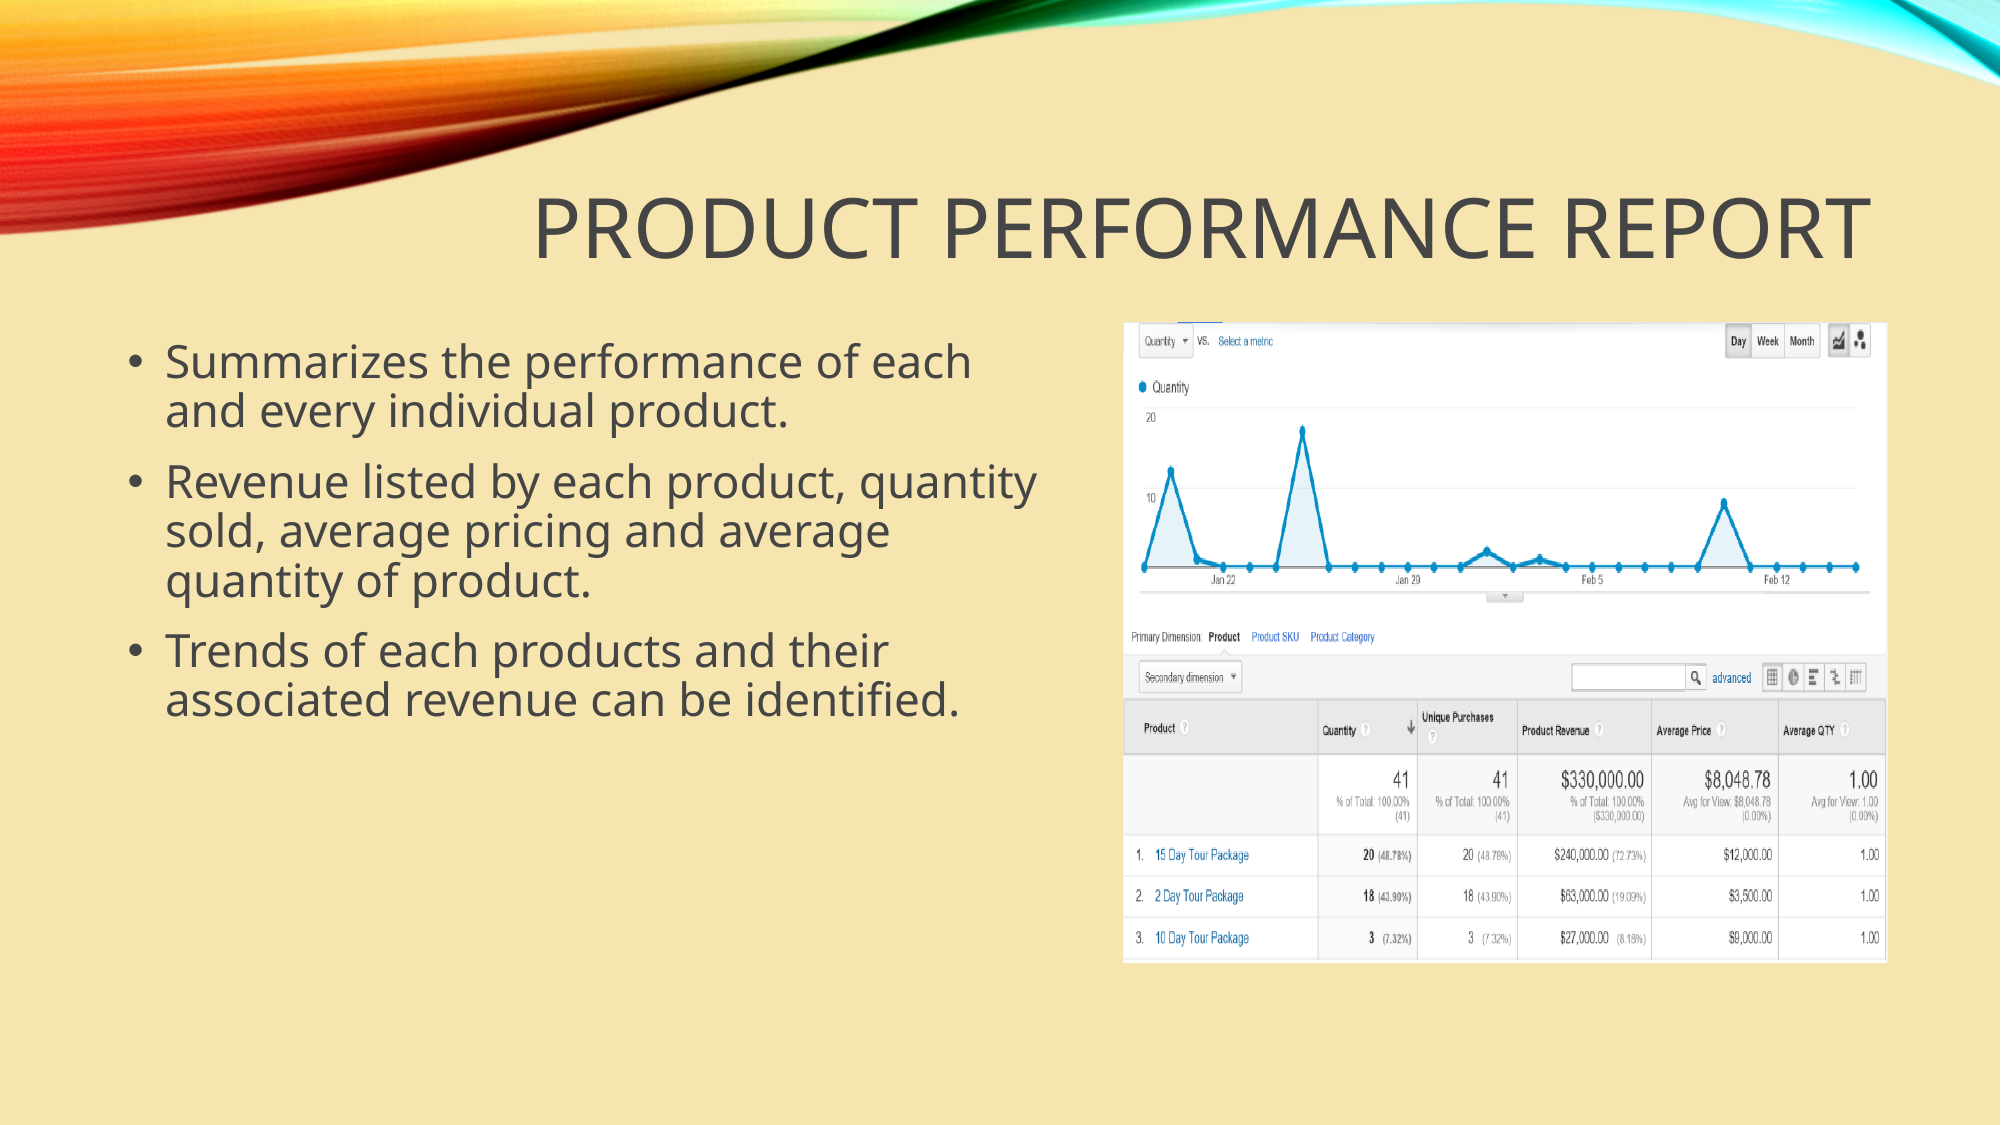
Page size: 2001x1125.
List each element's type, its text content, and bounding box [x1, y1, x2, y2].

text_box Summarizes the performance of each and every individual product. Revenue listed by each product, quantity sold, average pricing and average quantity of product. Trends of each products and their associated revenue can be identified. [112, 331, 1069, 992]
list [1123, 322, 1888, 964]
title Product performance report [474, 125, 1888, 338]
picture [0, 0, 2000, 237]
